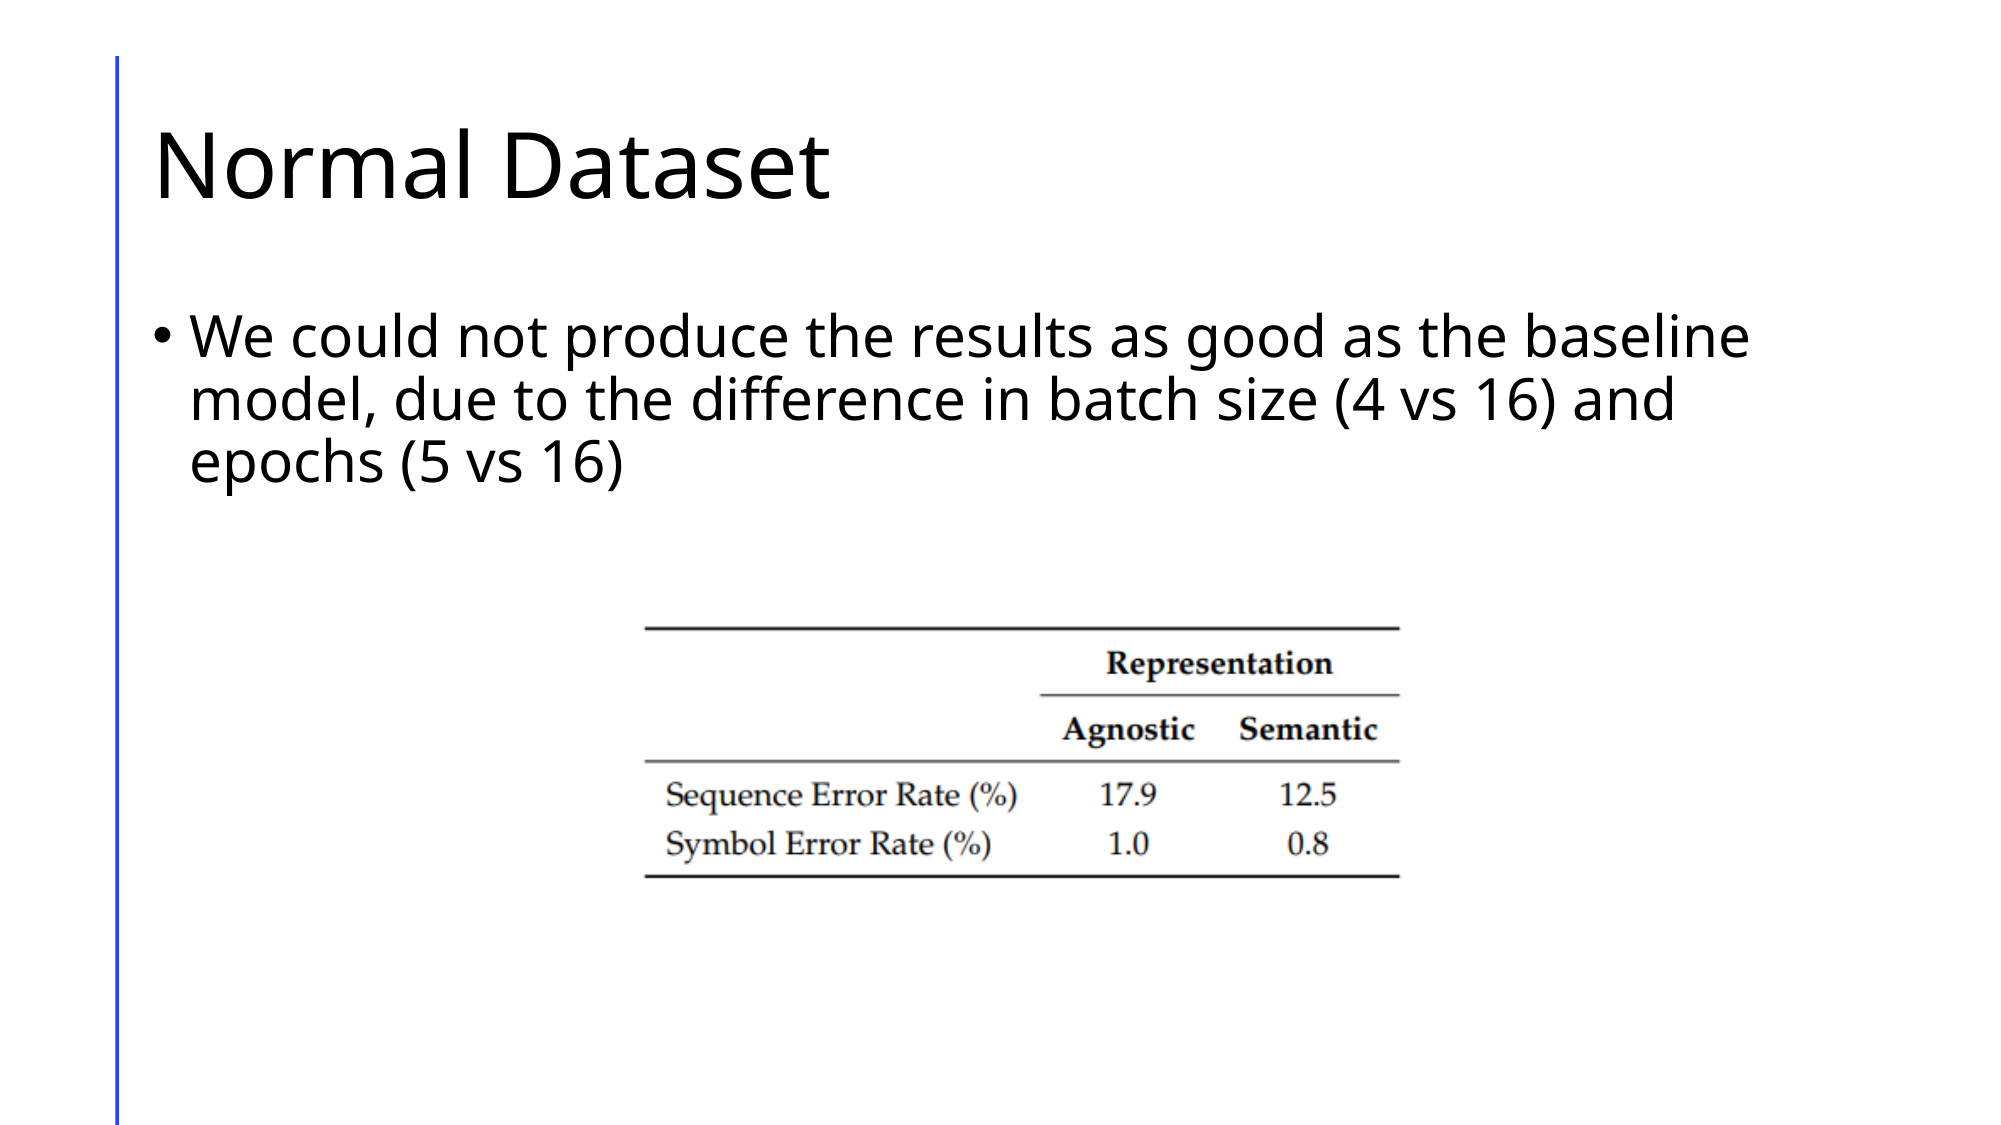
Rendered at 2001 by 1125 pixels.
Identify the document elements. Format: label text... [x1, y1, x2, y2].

picture [632, 610, 1425, 907]
title Normal Dataset [137, 59, 1863, 278]
list We could not produce the results as good as the baseline model, due to the difference in batch size (4 vs 16) and epochs (5 vs 16) [137, 299, 1863, 1014]
